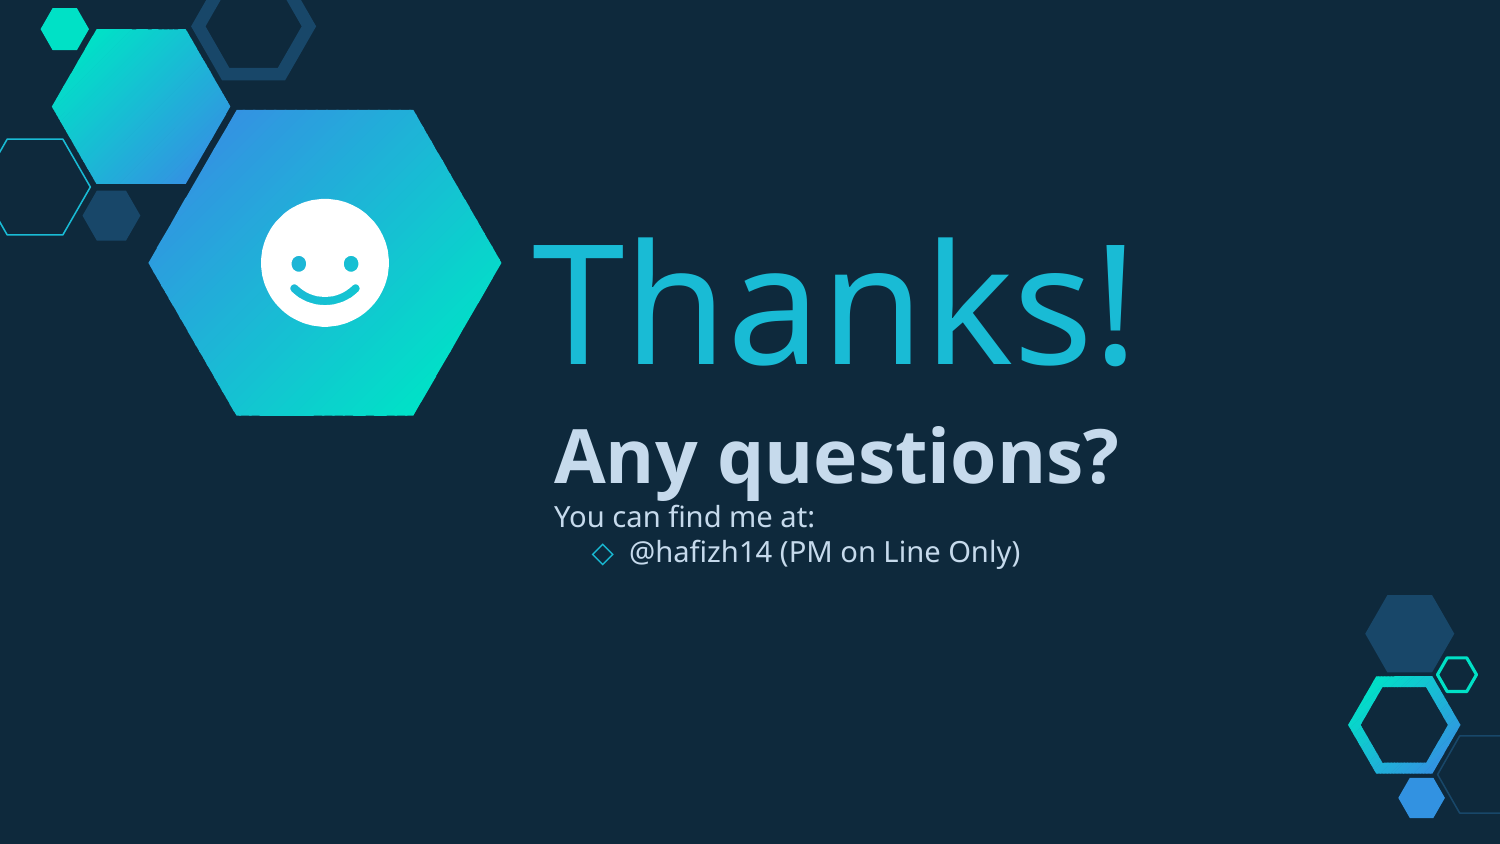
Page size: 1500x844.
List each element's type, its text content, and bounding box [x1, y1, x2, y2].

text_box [148, 109, 502, 416]
list Any questions? You can find me at: @hafizh14 (PM on Line Only) [539, 393, 1288, 798]
title Thanks! [517, 222, 1266, 413]
